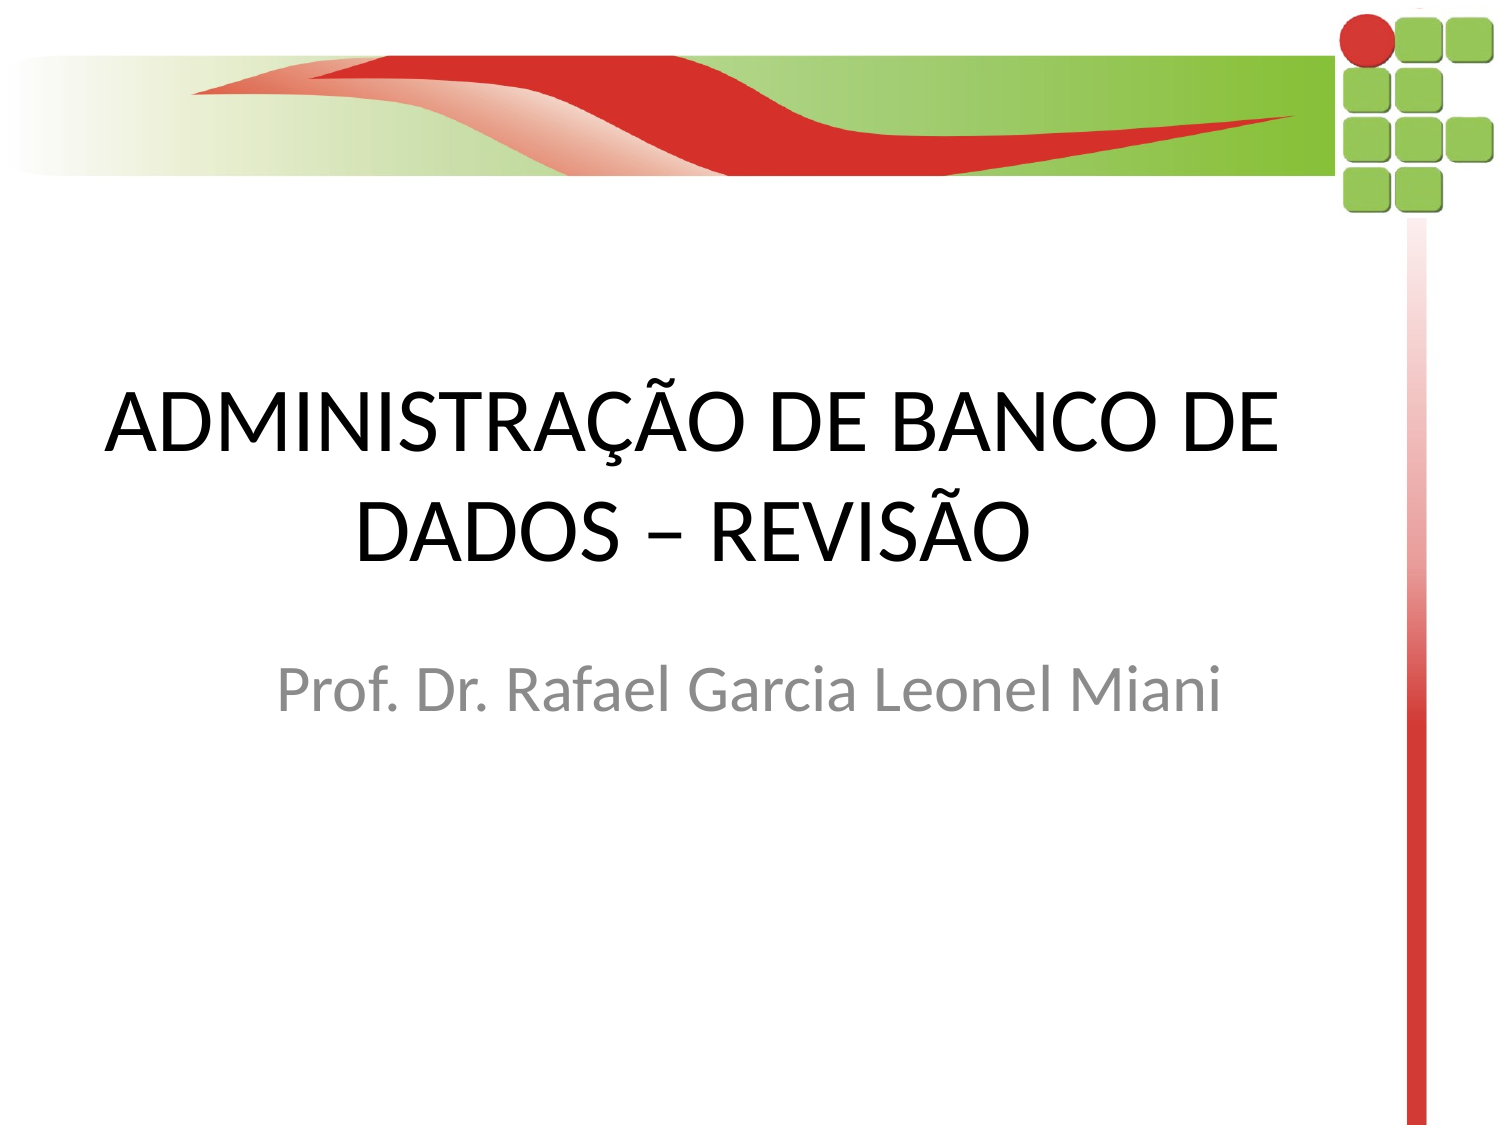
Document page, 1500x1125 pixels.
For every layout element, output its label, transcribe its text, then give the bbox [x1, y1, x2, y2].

title ADMINISTRAÇÃO DE BANCO DE DADOS – REVISÃO [0, 349, 1388, 591]
picture [0, 6, 1500, 1125]
subtitle Prof. Dr. Rafael Garcia Leonel Miani [225, 637, 1275, 925]
